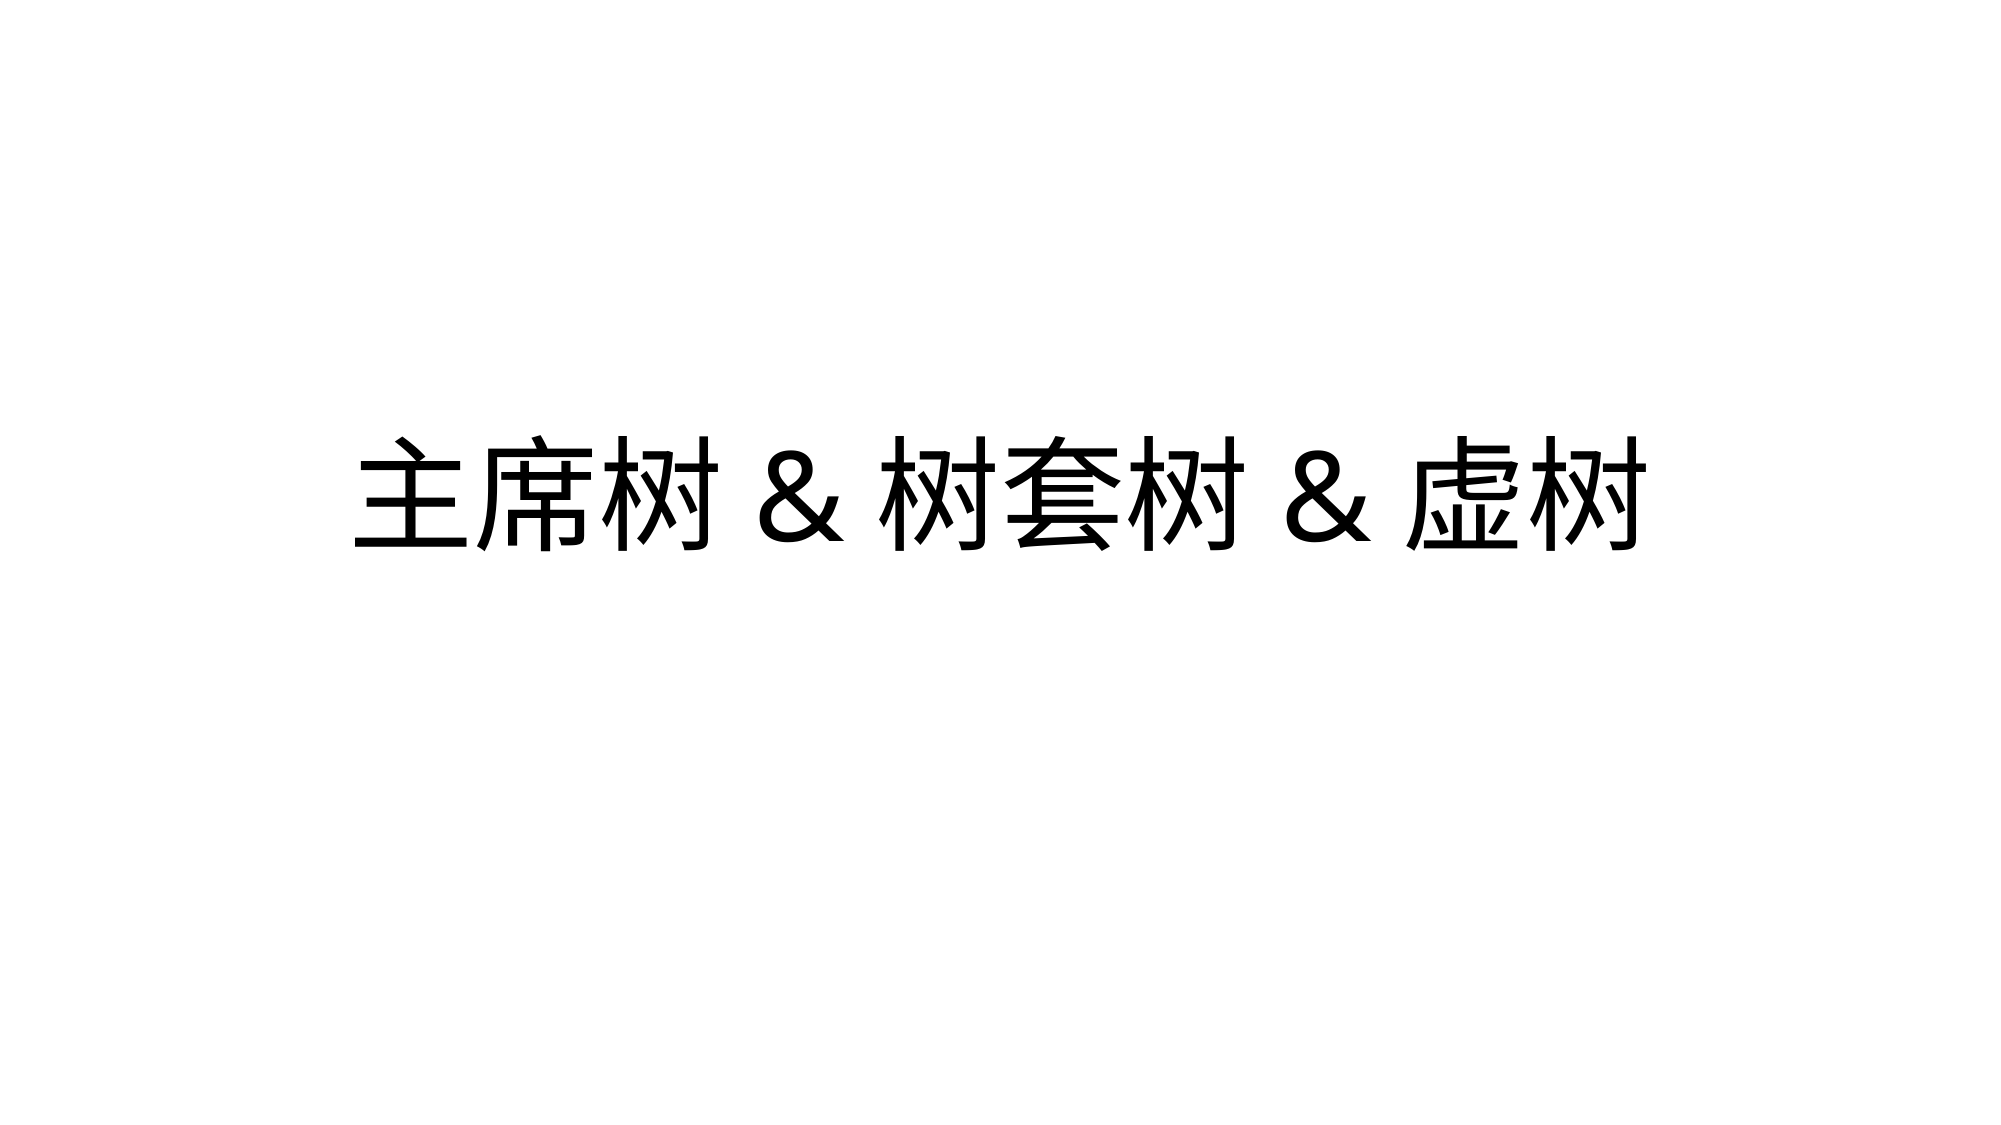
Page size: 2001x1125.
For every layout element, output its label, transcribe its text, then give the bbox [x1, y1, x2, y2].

title 主席树&树套树&虚树 [249, 184, 1750, 576]
